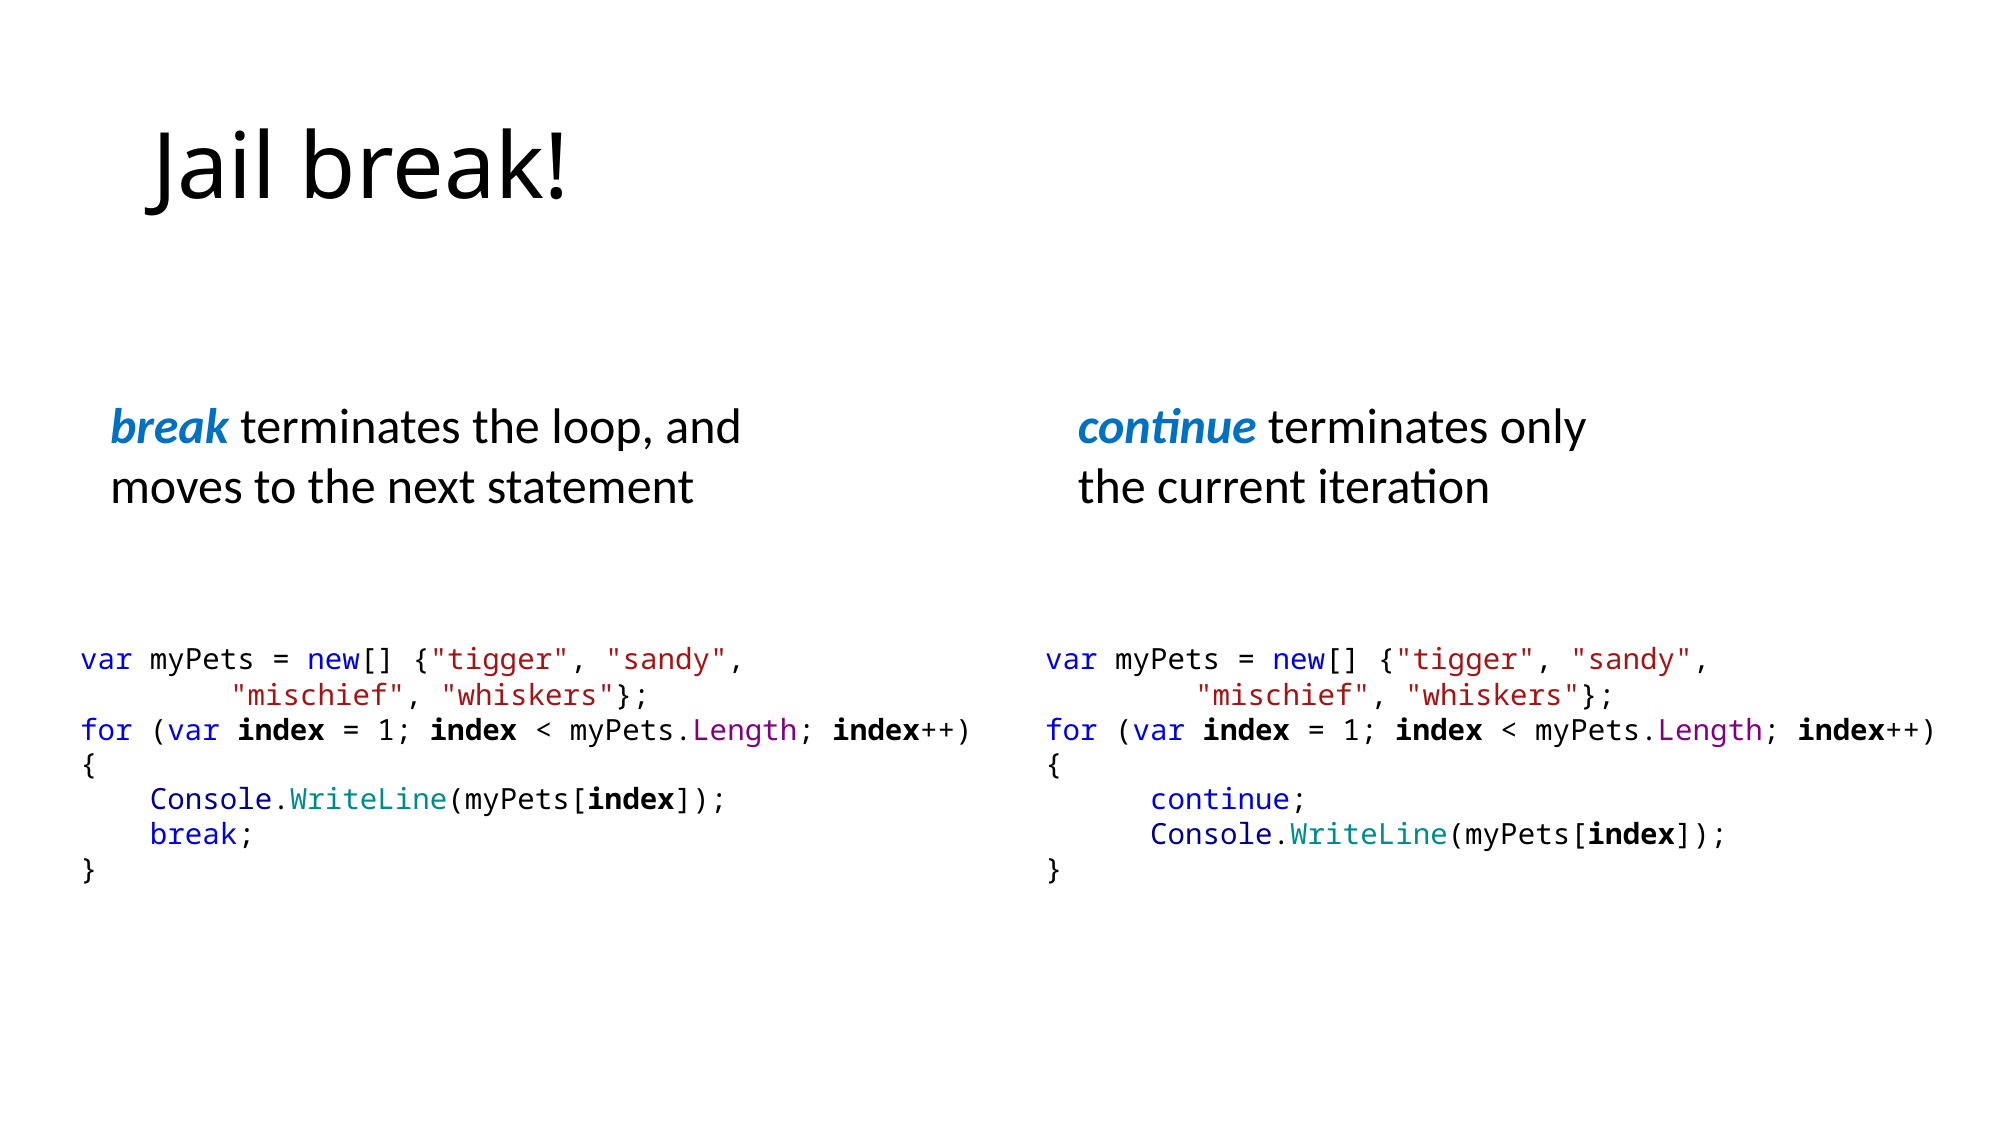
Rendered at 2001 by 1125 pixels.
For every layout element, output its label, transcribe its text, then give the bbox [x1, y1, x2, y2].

text_box break terminates the loop, and moves to the next statement [95, 386, 812, 522]
text_box var myPets = new[] {"tigger", "sandy", "mischief", "whiskers"}; for (var index = 1; index < myPets.Length; index++) { continue; Console.WriteLine(myPets[index]); } [1030, 633, 1953, 893]
text_box var myPets = new[] {"tigger", "sandy", "mischief", "whiskers"}; for (var index = 1; index < myPets.Length; index++) { Console.WriteLine(myPets[index]); break; } [64, 633, 988, 893]
title Jail break! [137, 59, 1863, 278]
text_box continue terminates only the current iteration [1063, 386, 1613, 521]
